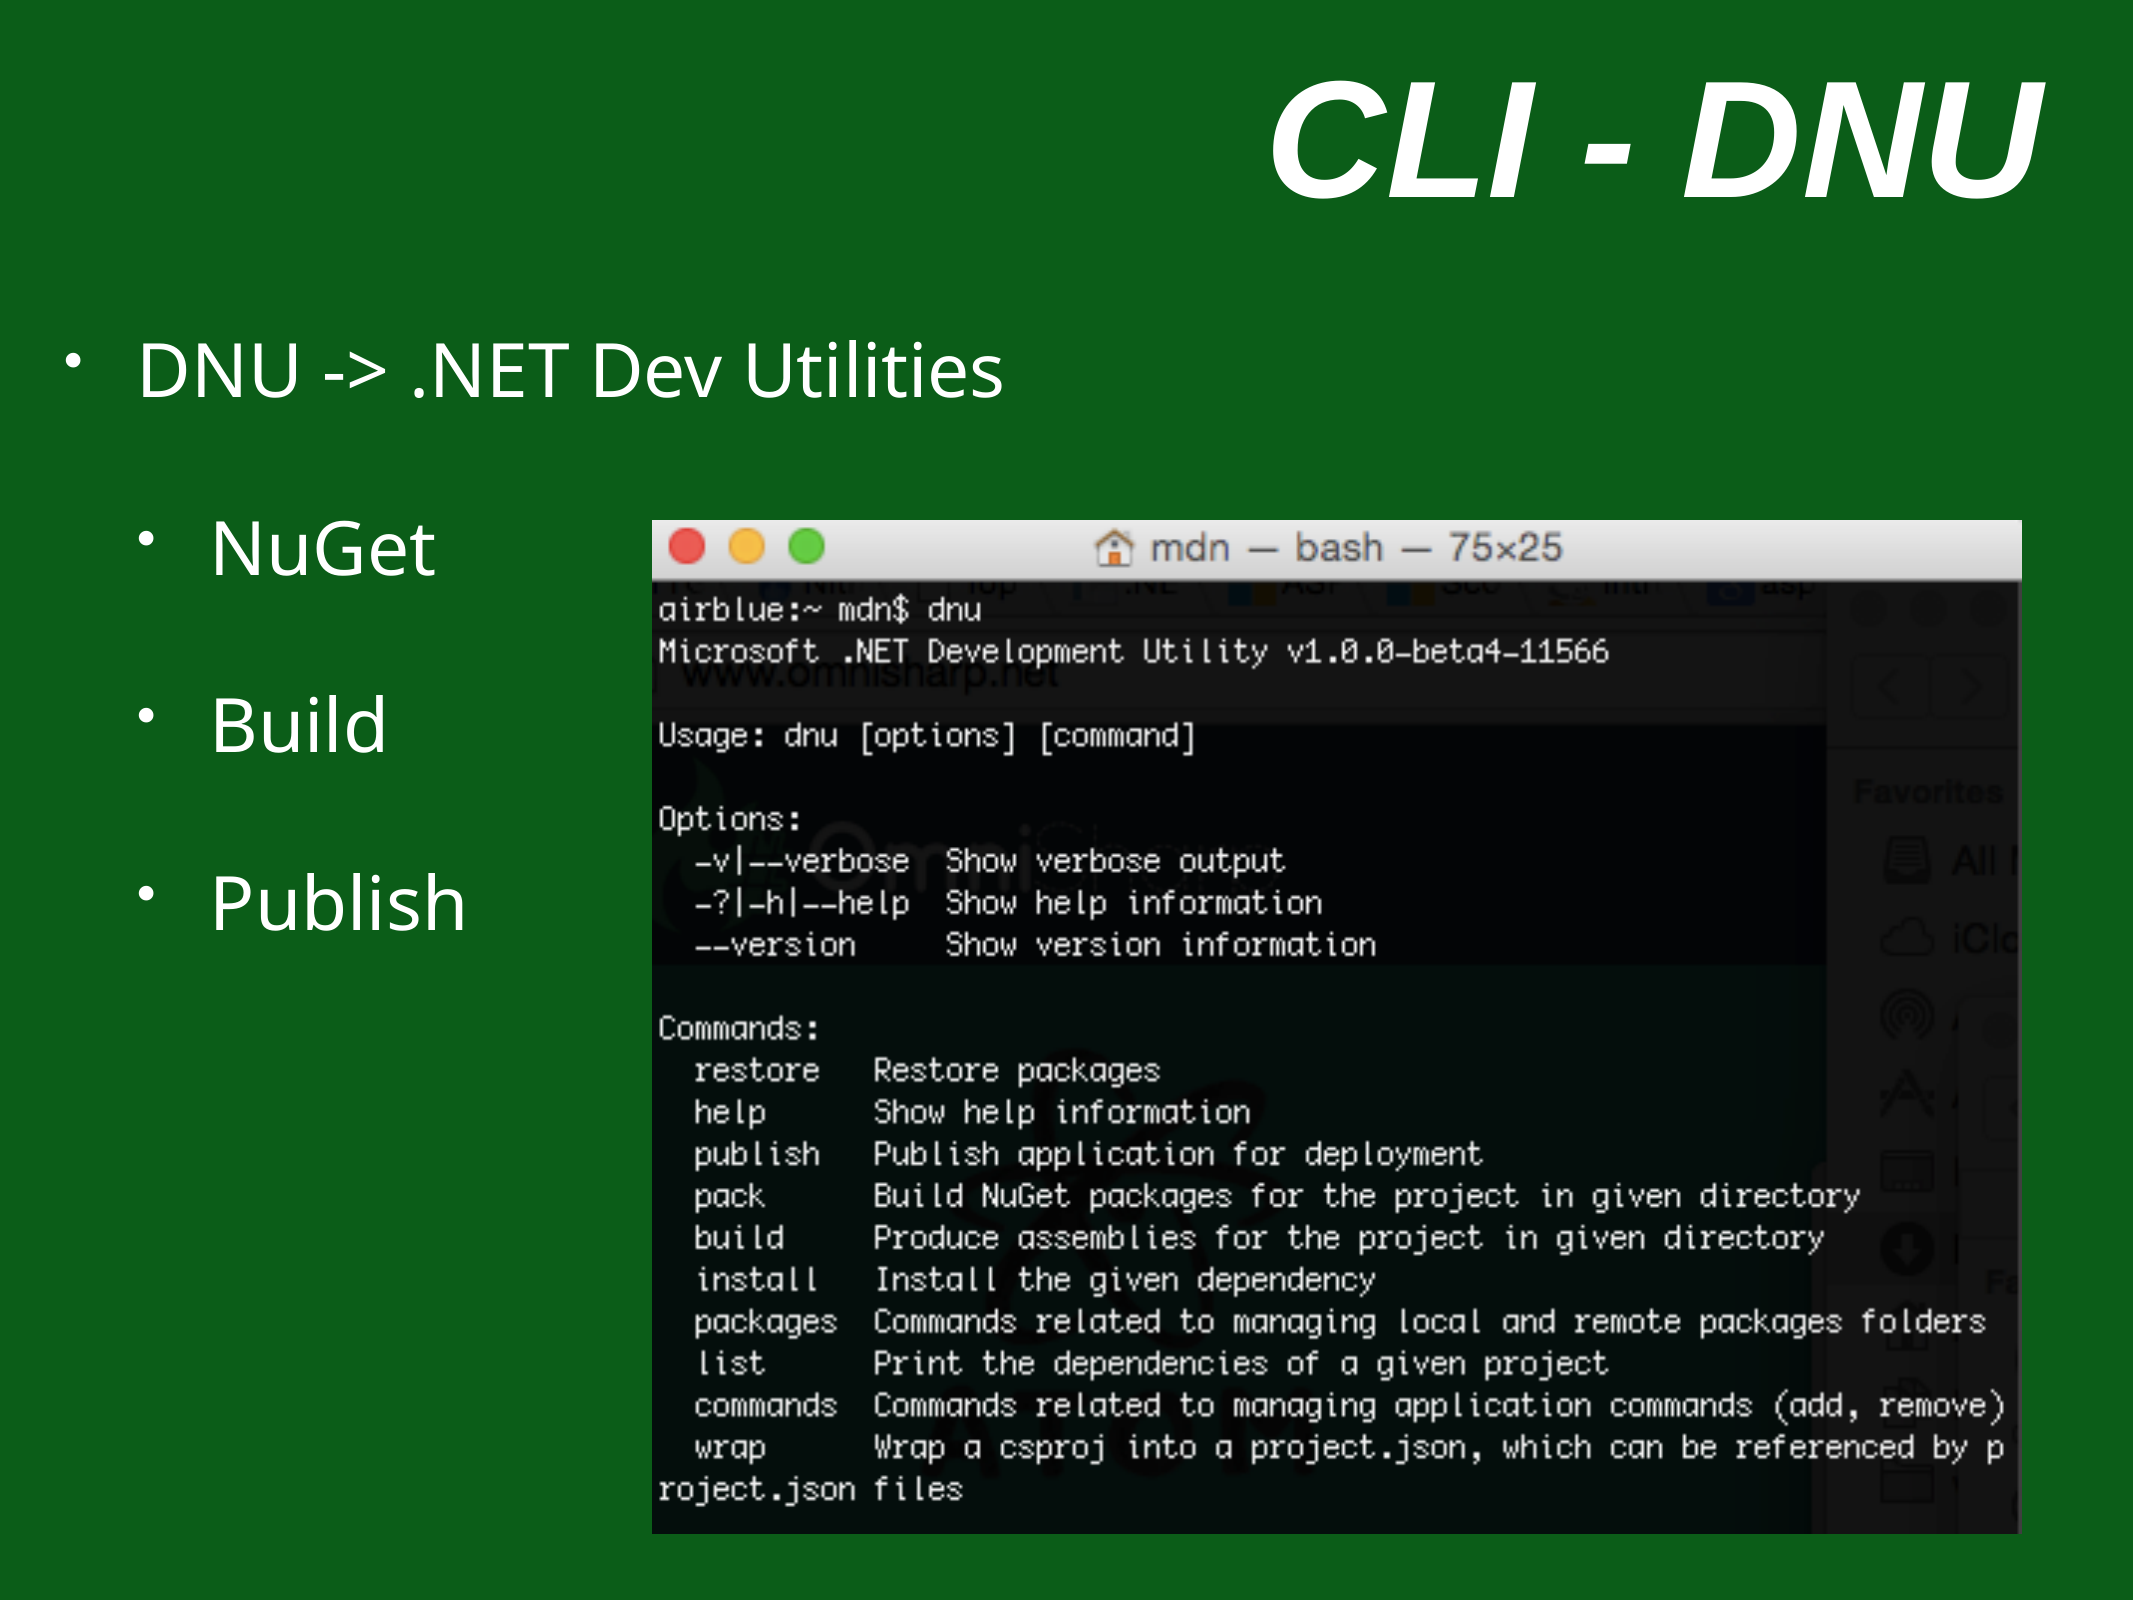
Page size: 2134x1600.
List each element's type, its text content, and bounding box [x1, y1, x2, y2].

list DNU -> .NET Dev Utilities NuGet Build Publish [63, 321, 1886, 1355]
title CLI - DNU [222, 0, 2045, 308]
picture [652, 520, 2022, 1534]
